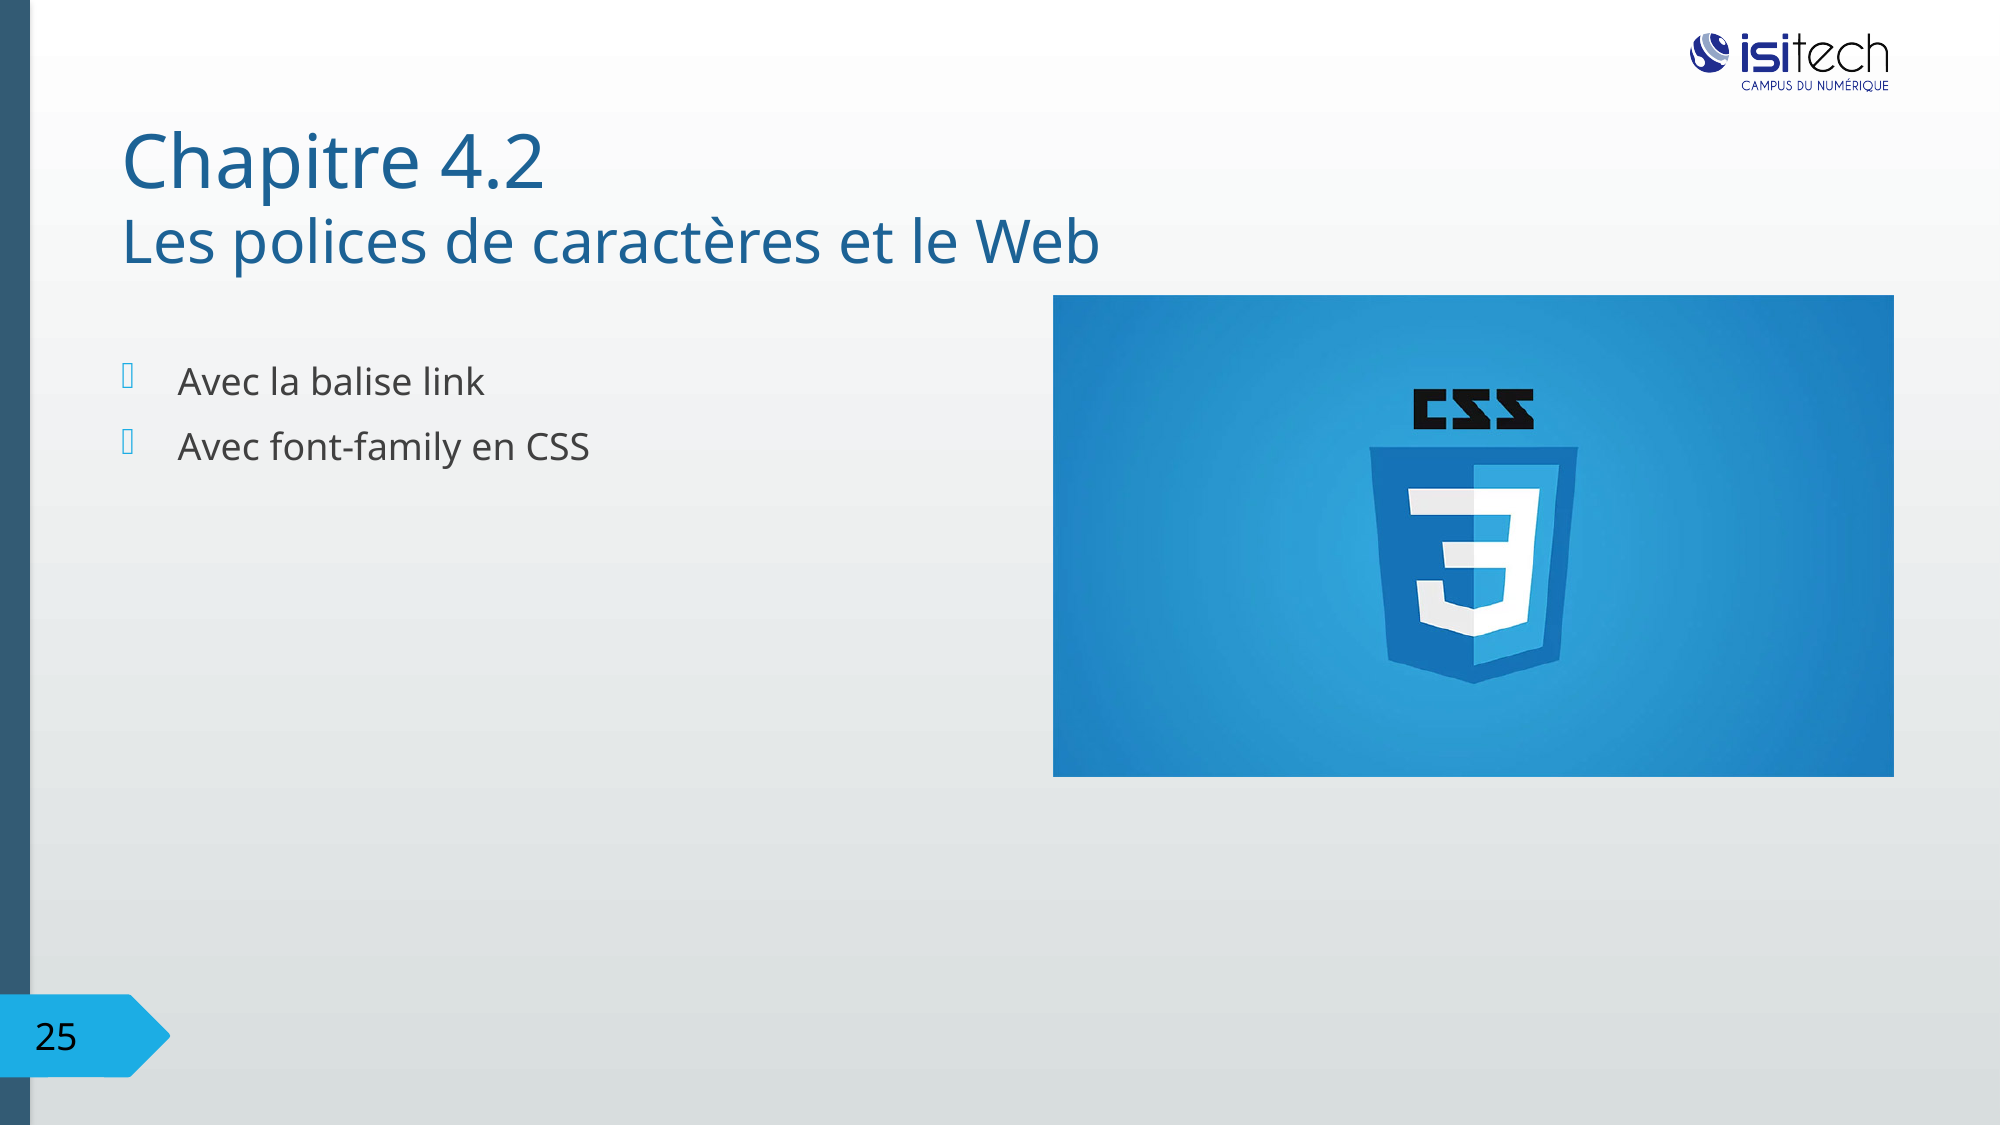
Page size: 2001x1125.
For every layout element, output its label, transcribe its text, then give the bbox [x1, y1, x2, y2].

slide_number 25 [19, 1006, 148, 1067]
list Avec la balise link Avec font-family en CSS [106, 350, 947, 990]
title Chapitre 4.2 Les polices de caractères et le Web [106, 105, 1515, 313]
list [1052, 295, 1894, 778]
picture [1690, 33, 1889, 94]
